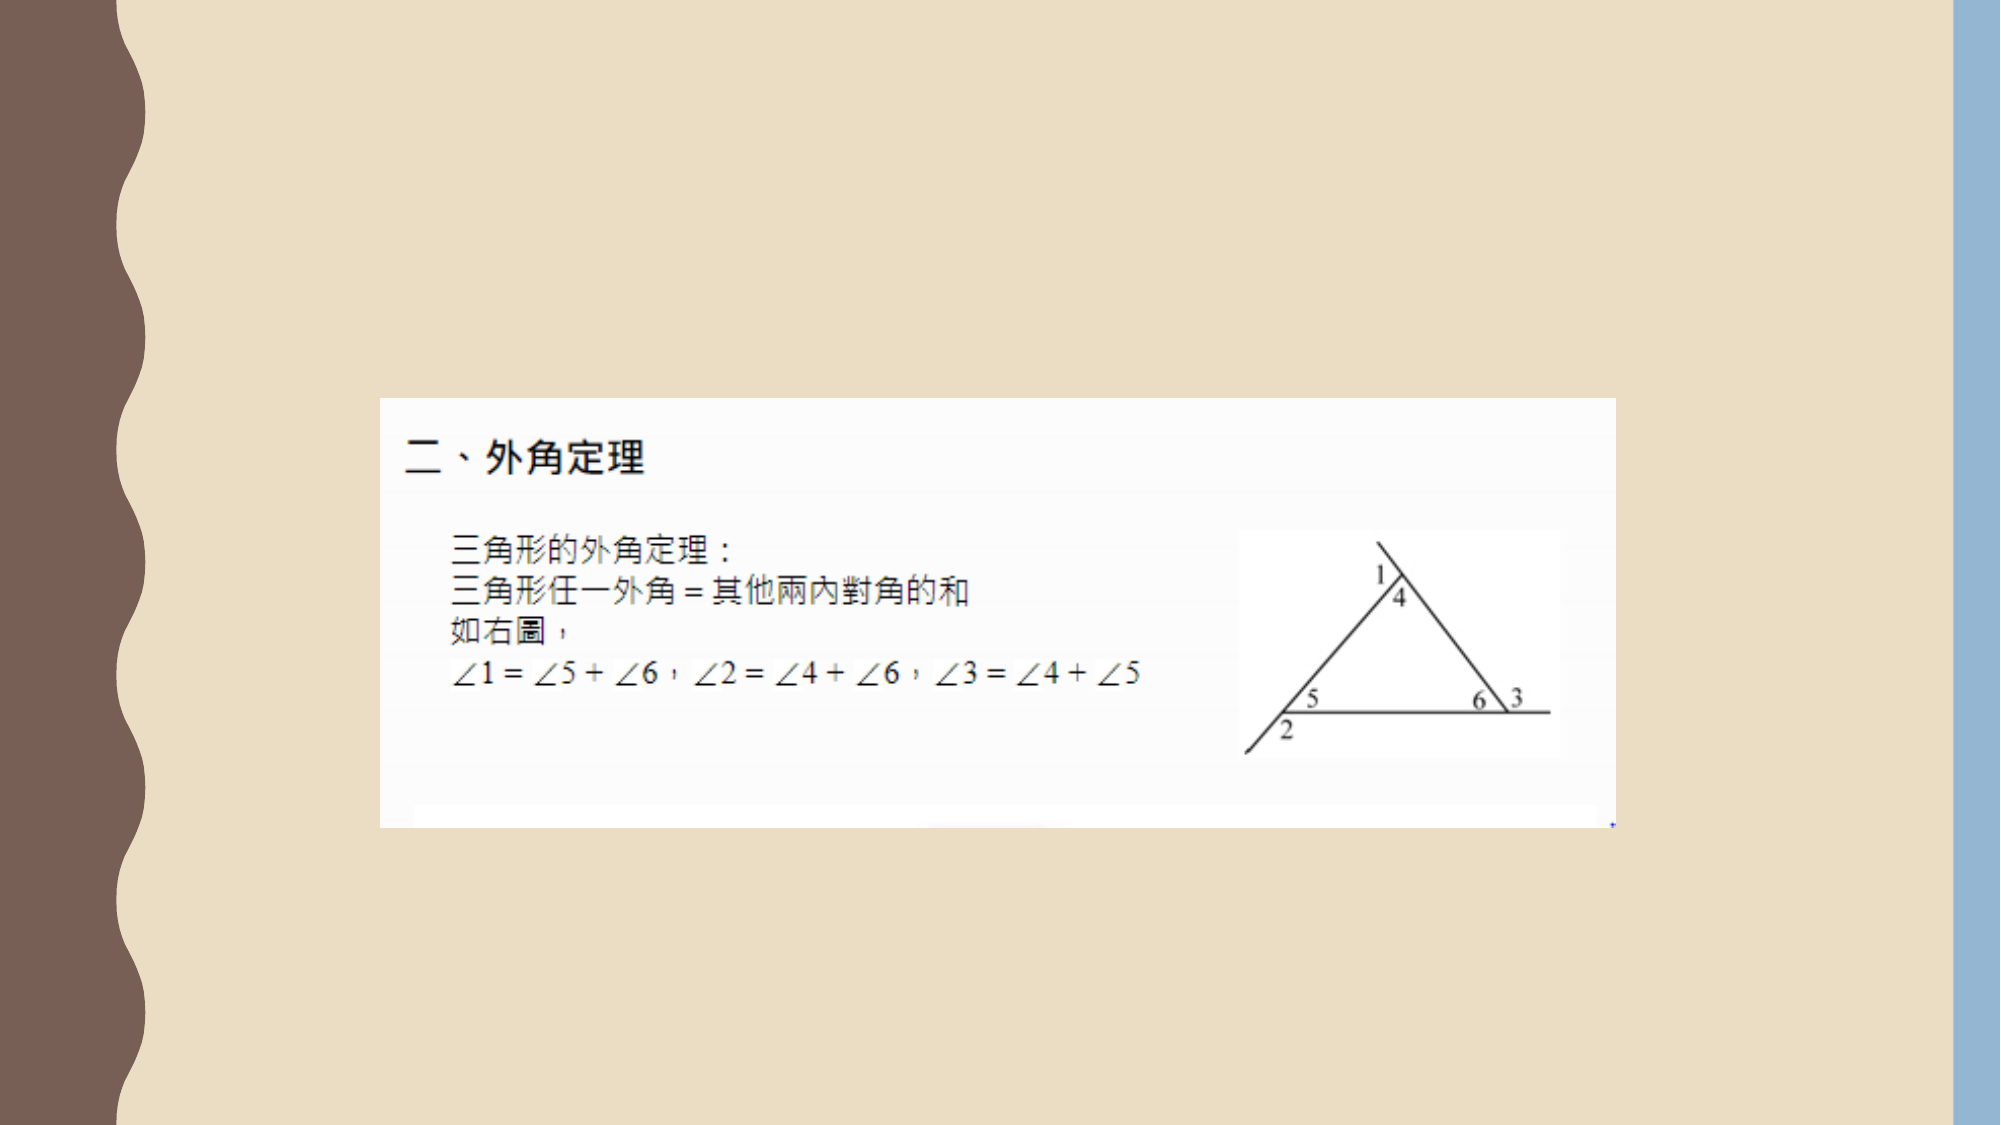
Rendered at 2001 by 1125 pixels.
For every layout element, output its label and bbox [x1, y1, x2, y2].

list [380, 398, 1616, 828]
